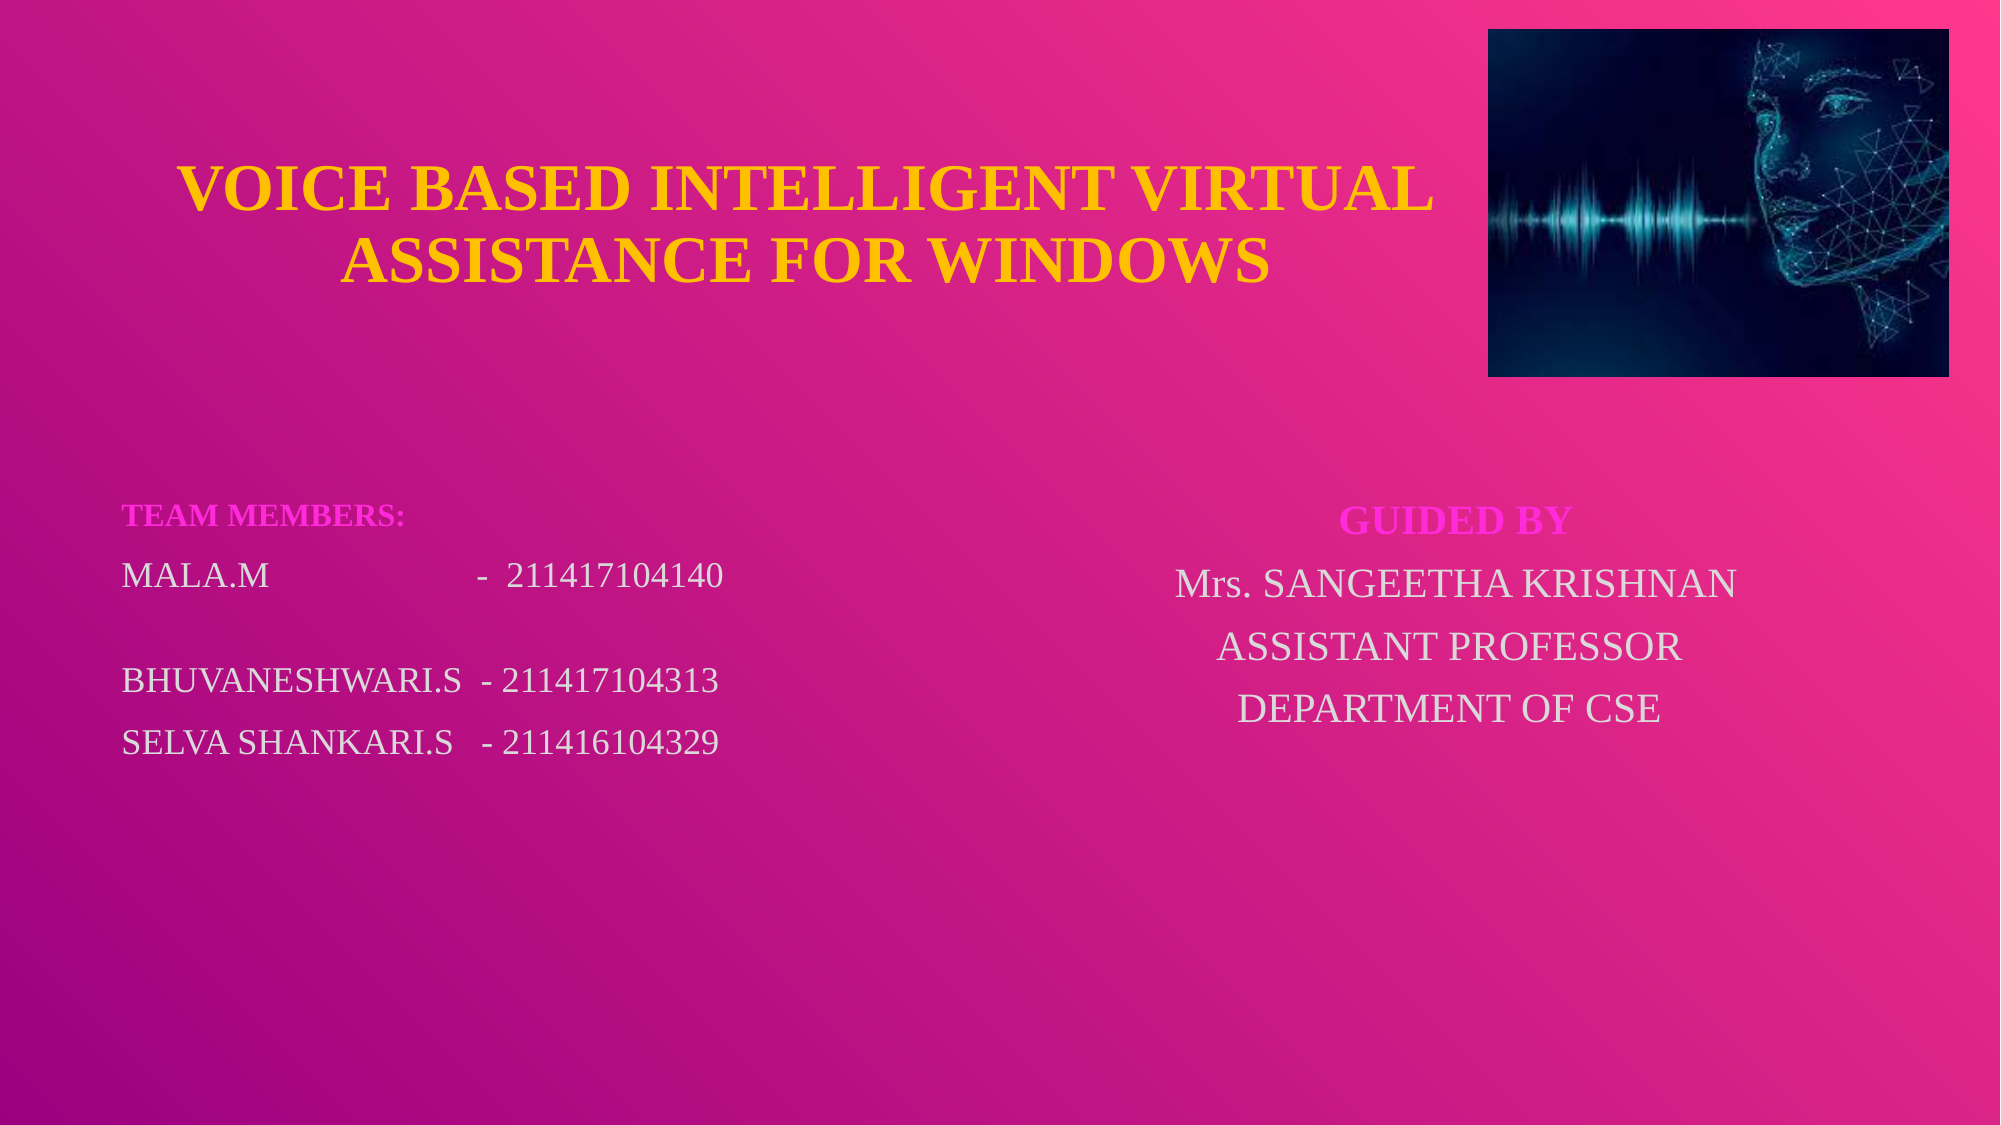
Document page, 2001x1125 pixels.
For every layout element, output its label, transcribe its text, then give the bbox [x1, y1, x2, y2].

list TEAM MEMBERS: MALA.M - 211417104140 BHUVANESHWARI.S - 211417104313 SELVA SHANKARI.S - 211416104329 [106, 371, 924, 936]
picture [1488, 29, 1949, 377]
title VOICE BASED INTELLIGENT VIRTUAL ASSISTANCE FOR WINDOWS [0, 26, 1613, 305]
list GUIDED BY Mrs. SANGEETHA KRISHNAN ASSISTANT PROFESSOR DEPARTMENT OF CSE [1095, 485, 1804, 925]
